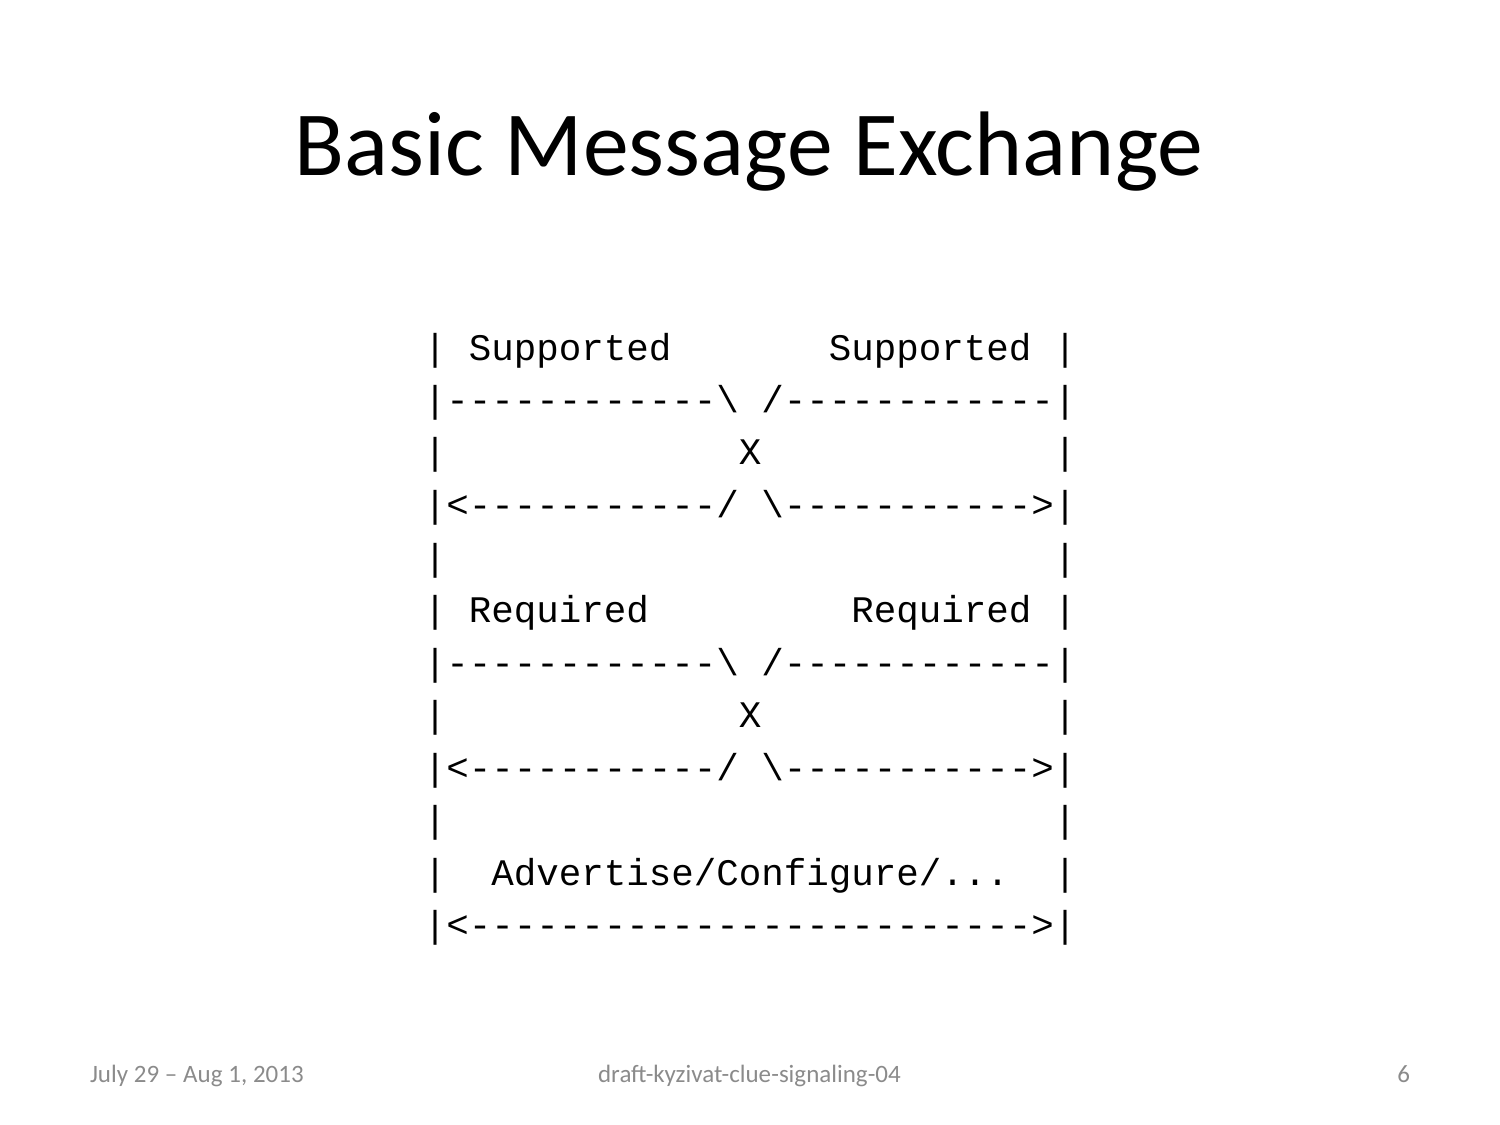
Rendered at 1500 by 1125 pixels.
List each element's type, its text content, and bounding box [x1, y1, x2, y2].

list | Supported Supported | |------------\ /------------| | X | |<-----------/ \----------->| | | | Required Required | |------------\ /------------| | X | |<-----------/ \----------->| | | | Advertise/Configure/... | |<------------------------->| [75, 262, 1425, 1005]
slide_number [75, 1042, 425, 1103]
title Basic Message Exchange [75, 45, 1425, 233]
slide_number 6 [1074, 1042, 1425, 1103]
footer draft-kyzivat-clue-signaling-04 [512, 1042, 988, 1103]
